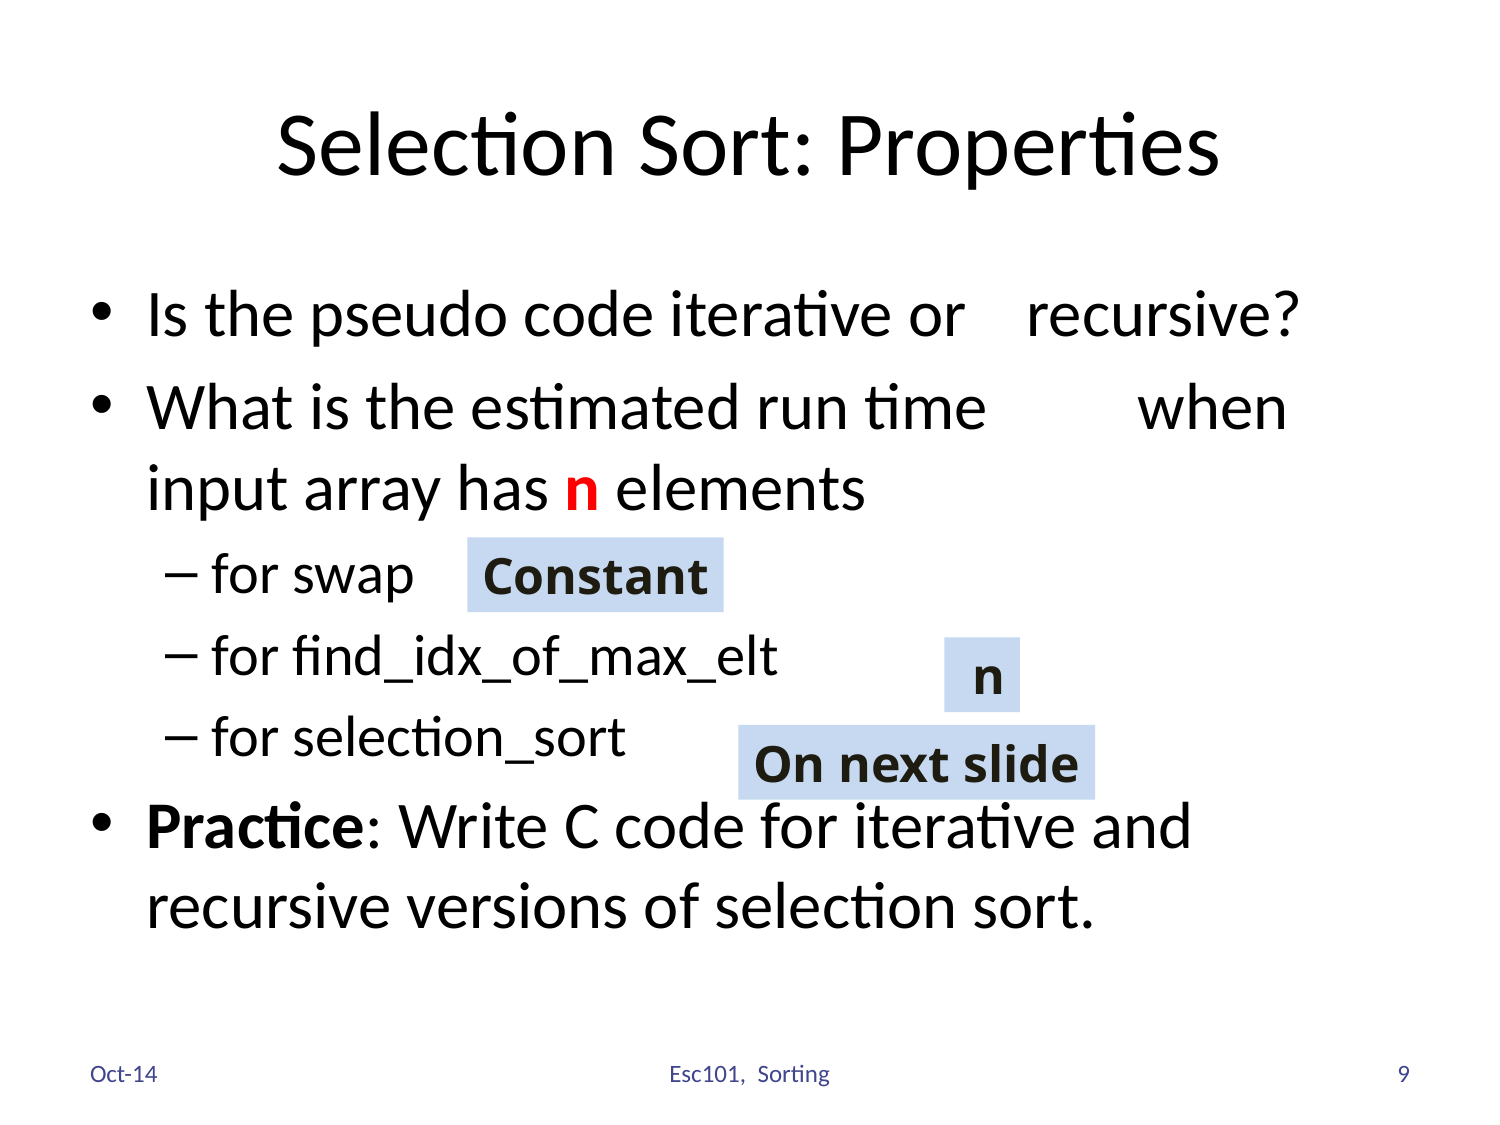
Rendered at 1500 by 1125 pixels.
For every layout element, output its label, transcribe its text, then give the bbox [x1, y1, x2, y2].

slide_number Oct-14 [75, 1042, 425, 1103]
list Is the pseudo code iterative or recursive? What is the estimated run time when input array has n elements for swap for find_idx_of_max_elt for selection_sort Practice: Write C code for iterative and recursive versions of selection sort. [75, 262, 1425, 1005]
footer Esc101, Sorting [512, 1042, 988, 1103]
text_box On next slide [738, 724, 1096, 800]
slide_number 9 [1074, 1042, 1425, 1103]
text_box Constant [467, 537, 724, 613]
title Selection Sort: Properties [75, 45, 1425, 233]
